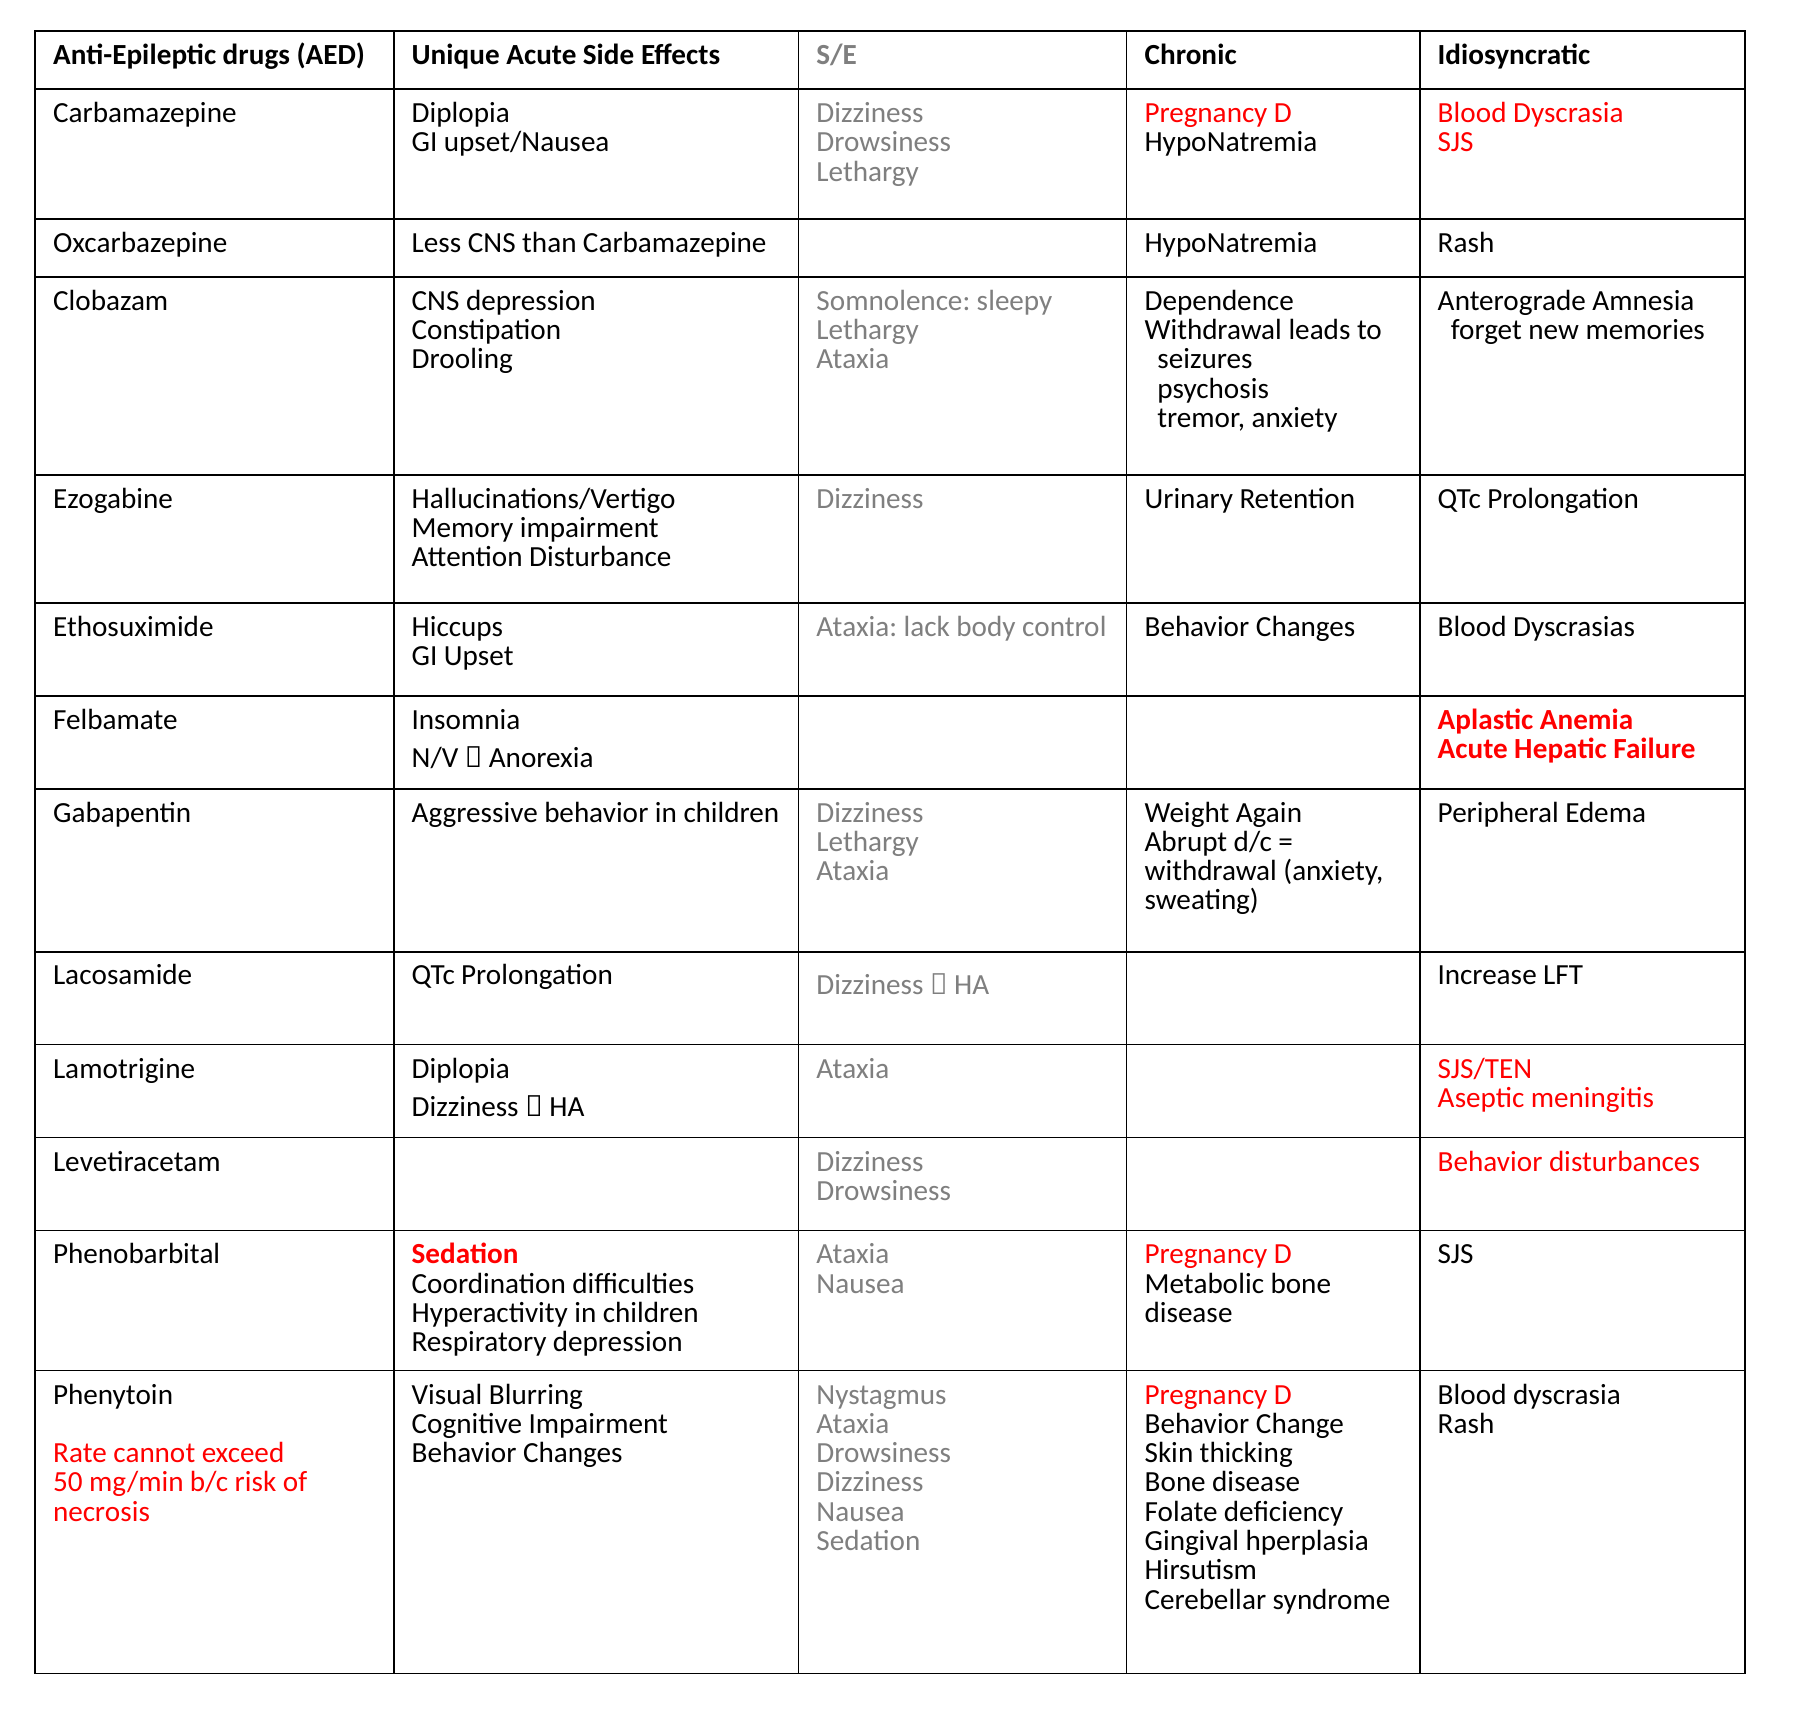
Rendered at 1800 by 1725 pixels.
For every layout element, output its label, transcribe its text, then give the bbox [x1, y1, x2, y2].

table_cell Dizziness Drowsiness [799, 1138, 1126, 1230]
table_cell Aggressive behavior in children [395, 790, 798, 951]
table_cell [1127, 953, 1419, 1044]
table_cell [1127, 1138, 1419, 1230]
table_cell Somnolence: sleepy Lethargy Ataxia [799, 278, 1126, 474]
table_cell HypoNatremia [1127, 220, 1419, 276]
table_cell Ataxia: lack body control [799, 604, 1126, 695]
table_cell Weight Again Abrupt d/c = withdrawal (anxiety, sweating) [1127, 790, 1419, 951]
table_cell Felbamate [36, 697, 393, 788]
table_cell Dependence Withdrawal leads to seizures psychosis tremor, anxiety [1127, 278, 1419, 474]
table_cell [799, 697, 1126, 788]
table_cell Less CNS than Carbamazepine [395, 220, 798, 276]
table_cell Anterograde Amnesia forget new memories [1421, 278, 1744, 474]
table_cell Diplopia Dizziness  HA [395, 1045, 798, 1137]
table_cell Oxcarbazepine [36, 220, 393, 276]
table_cell SJS/TEN Aseptic meningitis [1421, 1045, 1744, 1137]
table_cell Increase LFT [1421, 953, 1744, 1044]
table_cell [1127, 697, 1419, 788]
table_cell Levetiracetam [36, 1138, 393, 1230]
table_cell Rash [1421, 220, 1744, 276]
table_cell Ezogabine [36, 476, 393, 602]
table_cell Carbamazepine [36, 90, 393, 218]
table_cell Nystagmus Ataxia Drowsiness Dizziness Nausea Sedation [799, 1371, 1126, 1673]
table_cell Ataxia [799, 1045, 1126, 1137]
table_cell Visual Blurring Cognitive Impairment Behavior Changes [395, 1371, 798, 1673]
table_header Chronic [1127, 32, 1419, 88]
table_cell Aplastic Anemia Acute Hepatic Failure [1421, 697, 1744, 788]
table_cell Behavior Changes [1127, 604, 1419, 695]
table_cell Gabapentin [36, 790, 393, 951]
table_cell Dizziness  HA [799, 953, 1126, 1044]
table_cell Pregnancy D Behavior Change Skin thicking Bone disease Folate deficiency Gingival hperplasia Hirsutism Cerebellar syndrome [1127, 1371, 1419, 1673]
table_header Unique Acute Side Effects [395, 32, 798, 88]
table_cell Dizziness Lethargy Ataxia [799, 790, 1126, 951]
table_cell Clobazam [36, 278, 393, 474]
table_cell Sedation Coordination difficulties Hyperactivity in children Respiratory depression [395, 1231, 798, 1370]
table_cell Dizziness Drowsiness Lethargy [799, 90, 1126, 218]
table_cell Dizziness [799, 476, 1126, 602]
table_cell Peripheral Edema [1421, 790, 1744, 951]
table_cell Ethosuximide [36, 604, 393, 695]
table_cell CNS depression Constipation Drooling [395, 278, 798, 474]
table_cell Pregnancy D HypoNatremia [1127, 90, 1419, 218]
table_header S/E [799, 32, 1126, 88]
table_cell Hiccups GI Upset [395, 604, 798, 695]
table_cell Urinary Retention [1127, 476, 1419, 602]
table_cell Hallucinations/Vertigo Memory impairment Attention Disturbance [395, 476, 798, 602]
table_cell Behavior disturbances [1421, 1138, 1744, 1230]
table_cell Blood Dyscrasia SJS [1421, 90, 1744, 218]
table_cell Lamotrigine [36, 1045, 393, 1137]
table_cell [395, 1138, 798, 1230]
table_cell QTc Prolongation [395, 953, 798, 1044]
table_cell Ataxia Nausea [799, 1231, 1126, 1370]
table_cell Diplopia GI upset/Nausea [395, 90, 798, 218]
table_cell Phenobarbital [36, 1231, 393, 1370]
table_cell [799, 220, 1126, 276]
table_header Idiosyncratic [1421, 32, 1744, 88]
table_cell Blood Dyscrasias [1421, 604, 1744, 695]
table_header Anti-Epileptic drugs (AED) [36, 32, 393, 88]
table_cell SJS [1421, 1231, 1744, 1370]
table_cell QTc Prolongation [1421, 476, 1744, 602]
table_cell Blood dyscrasia Rash [1421, 1371, 1744, 1673]
table_cell Phenytoin Rate cannot exceed 50 mg/min b/c risk of necrosis [36, 1371, 393, 1673]
table_cell [1127, 1045, 1419, 1137]
table_cell Lacosamide [36, 953, 393, 1044]
table_cell Insomnia N/V  Anorexia [395, 697, 798, 788]
table_cell Pregnancy D Metabolic bone disease [1127, 1231, 1419, 1370]
